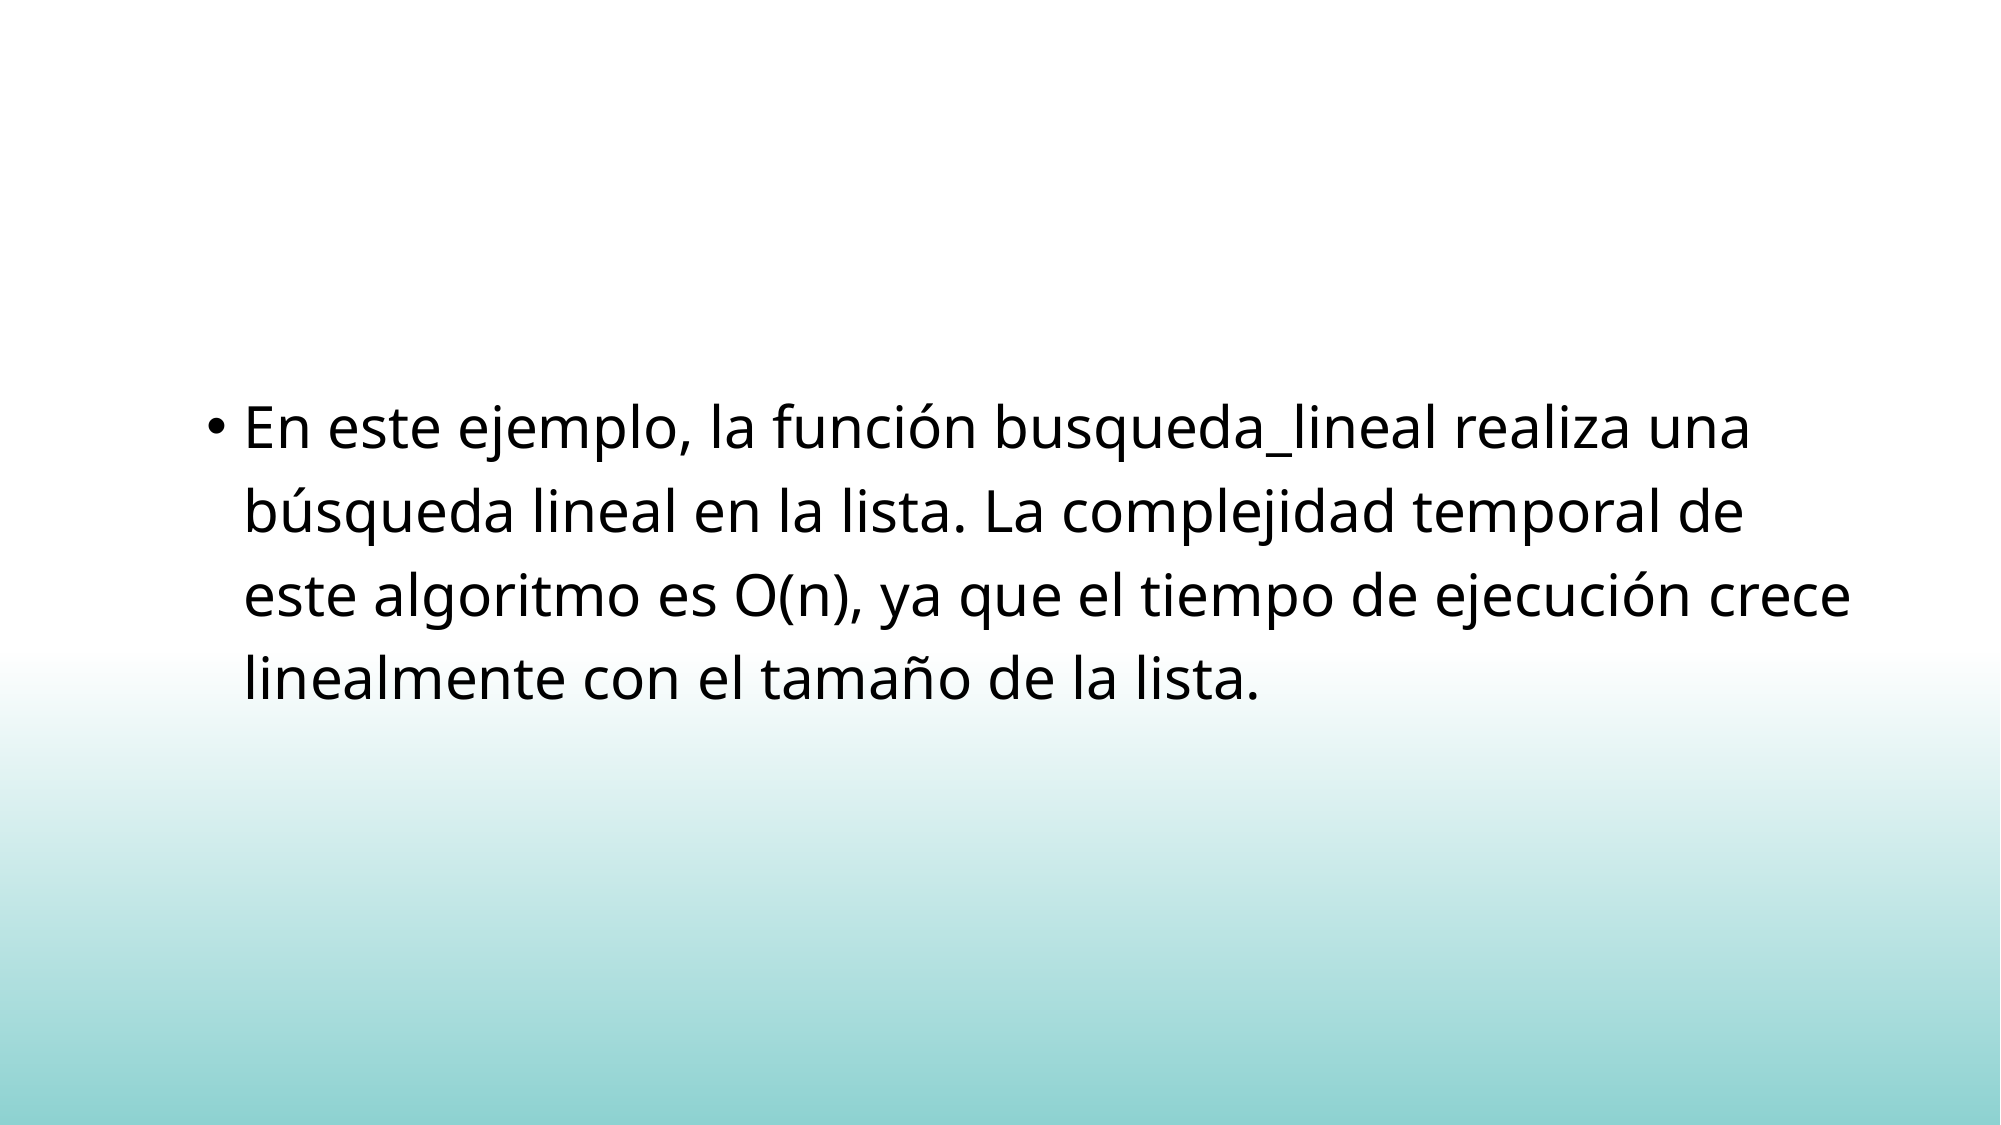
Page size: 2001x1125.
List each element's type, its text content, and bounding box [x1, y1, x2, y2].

list En este ejemplo, la función busqueda_lineal realiza una búsqueda lineal en la lista. La complejidad temporal de este algoritmo es O(n), ya que el tiempo de ejecución crece linealmente con el tamaño de la lista. [191, 368, 1879, 1008]
